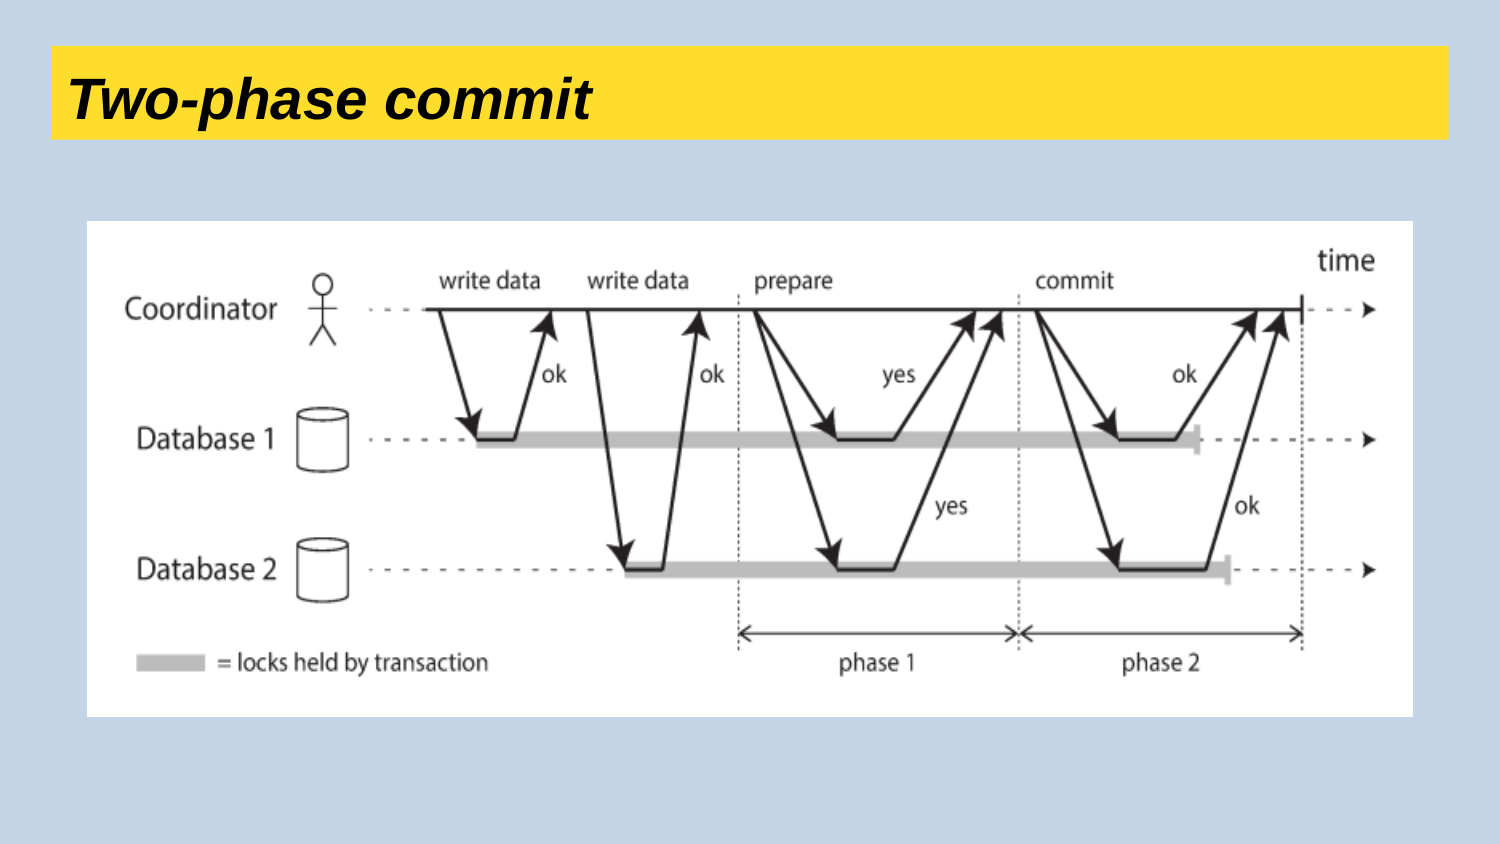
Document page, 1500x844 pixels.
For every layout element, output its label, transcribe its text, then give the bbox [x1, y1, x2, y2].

picture [87, 221, 1413, 718]
text_box Two-phase commit [51, 45, 1449, 140]
text_box [51, 181, 1449, 805]
